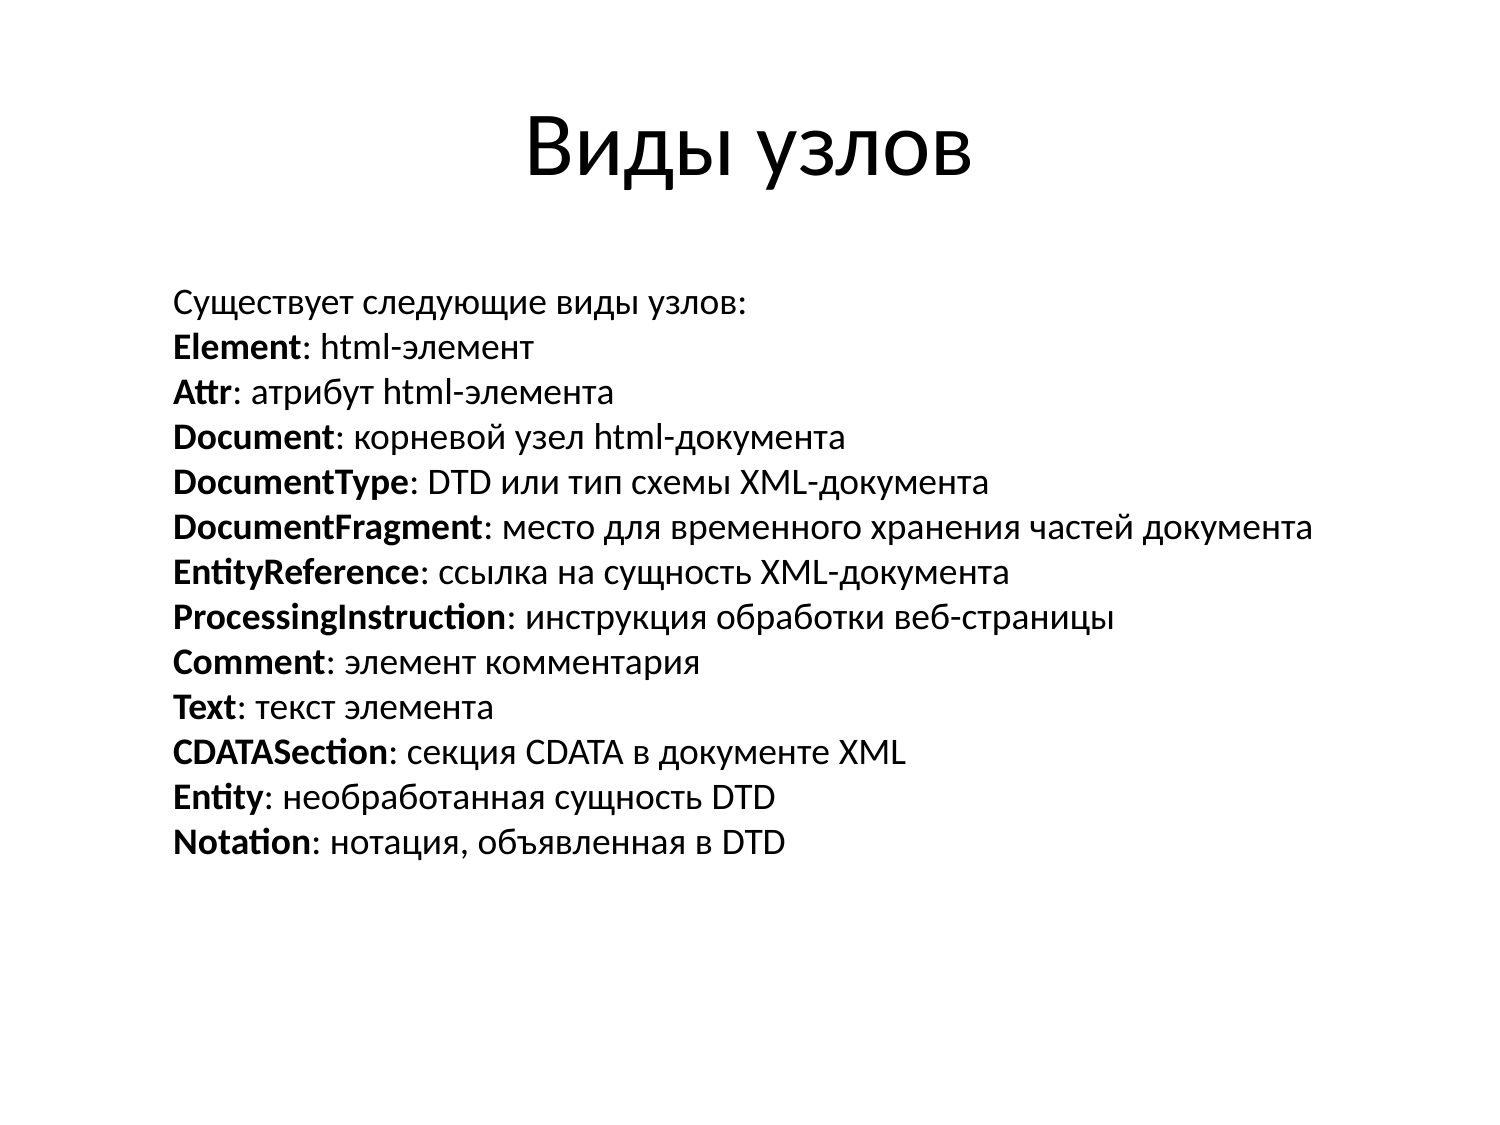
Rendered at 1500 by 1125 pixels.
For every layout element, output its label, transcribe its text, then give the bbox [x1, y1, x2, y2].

title Виды узлов [75, 45, 1425, 233]
text_box Существует следующие виды узлов: Element: html-элемент Attr: атрибут html-элемента Document: корневой узел html-документа DocumentType: DTD или тип схемы XML-документа DocumentFragment: место для временного хранения частей документа EntityReference: ссылка на сущность XML-документа ProcessingInstruction: инструкция обработки веб-страницы Comment: элемент комментария Text: текст элемента CDATASection: секция CDATA в документе XML Entity: необработанная сущность DTD Notation: нотация, объявленная в DTD [158, 269, 1330, 915]
